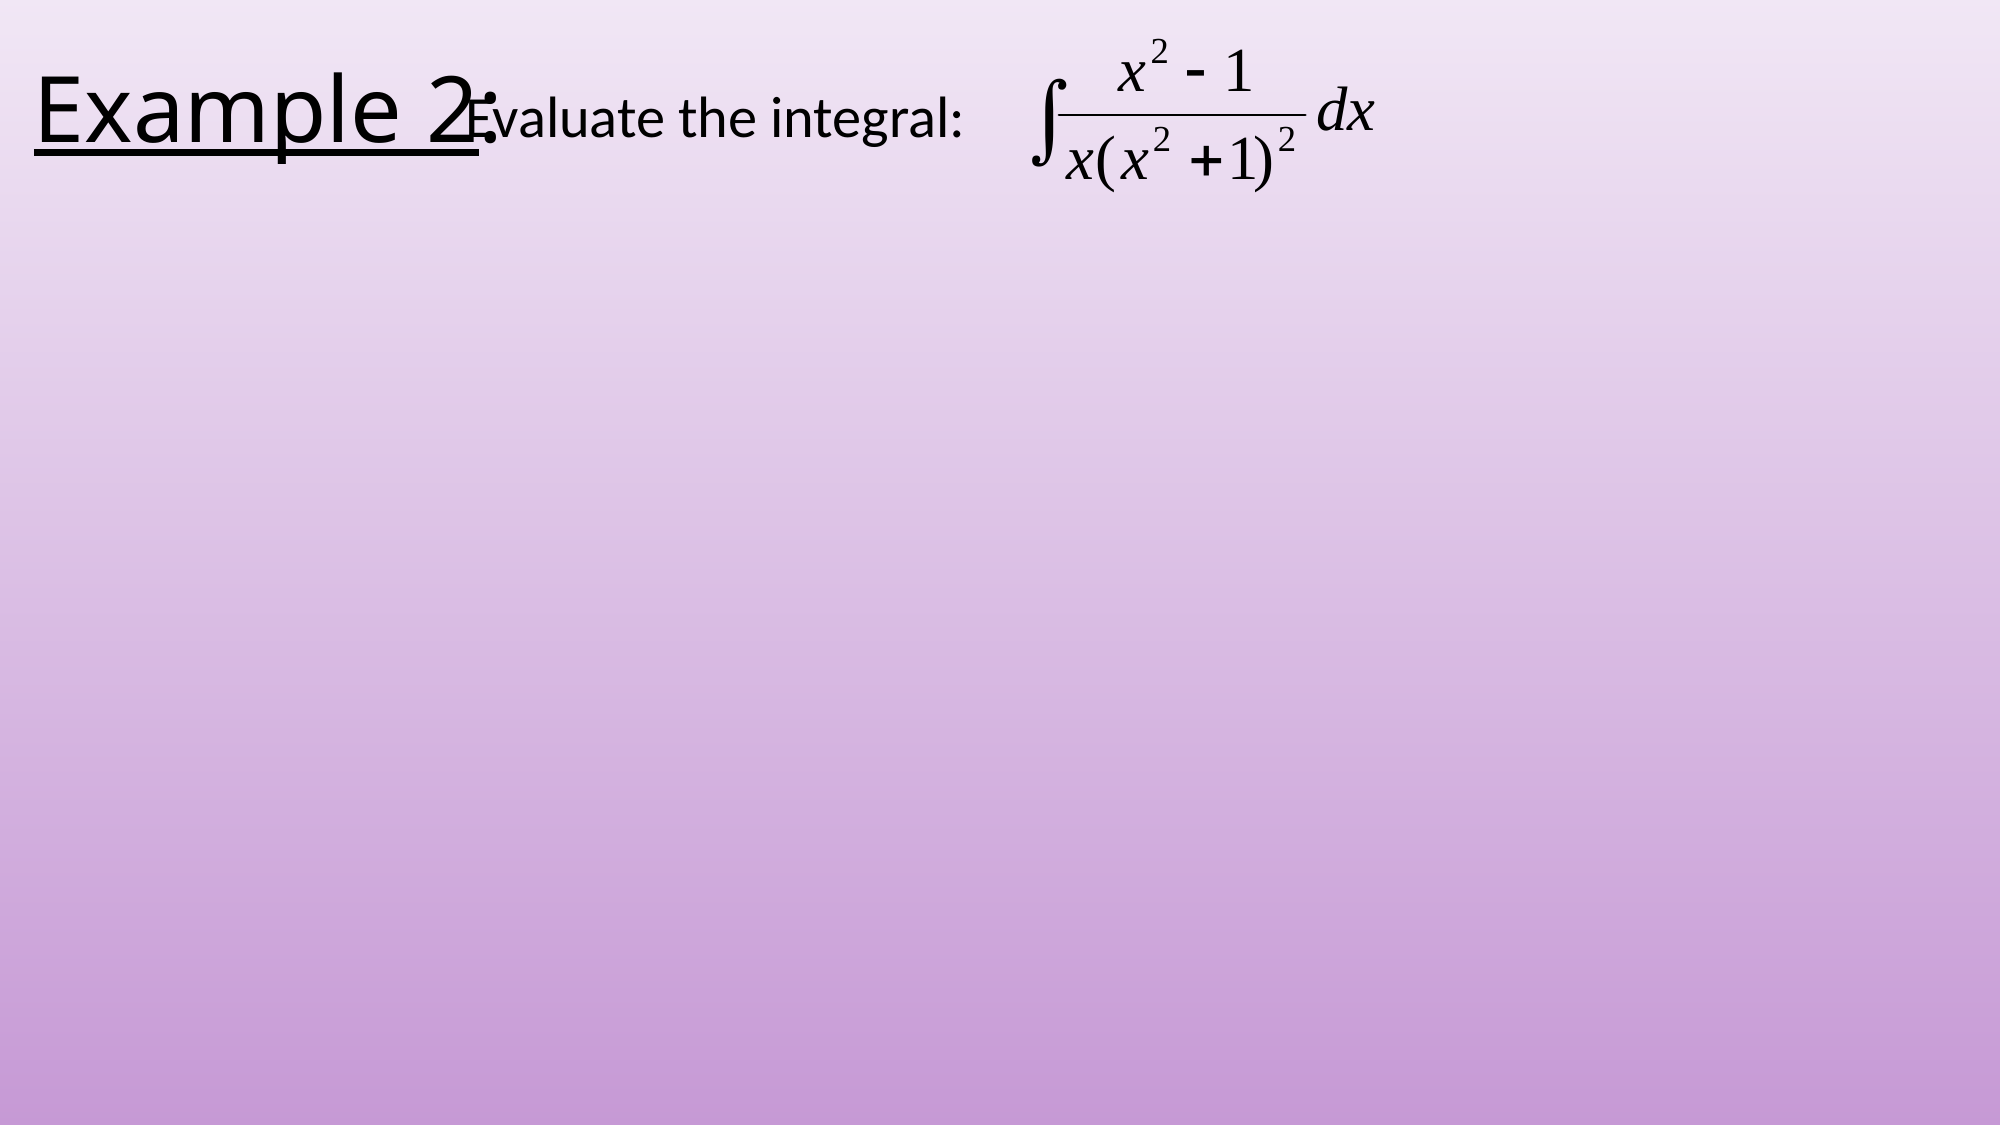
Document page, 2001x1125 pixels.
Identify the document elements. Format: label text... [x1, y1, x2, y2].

title Example 2: [18, 0, 1819, 225]
list Evaluate the integral: [450, 79, 1011, 195]
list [1011, 20, 1389, 204]
